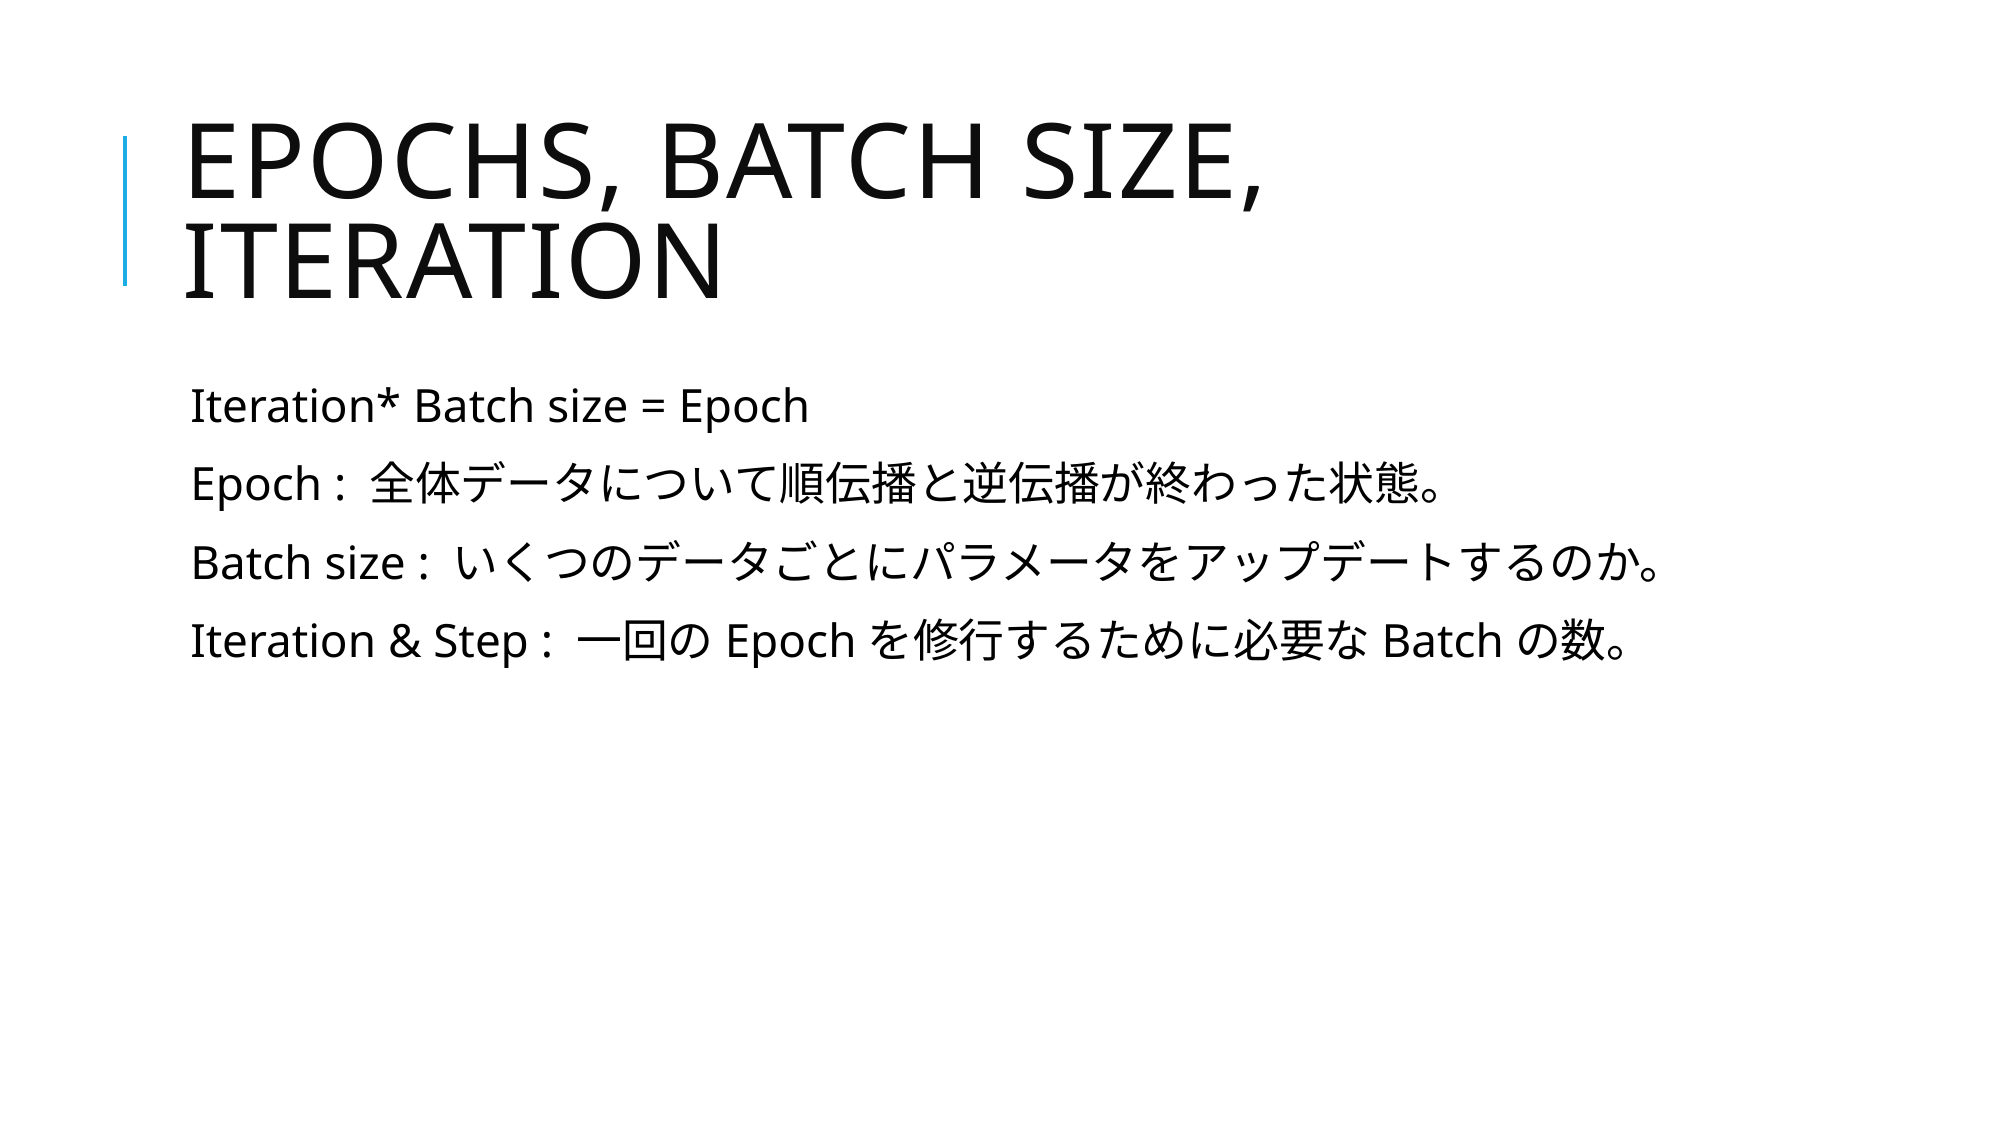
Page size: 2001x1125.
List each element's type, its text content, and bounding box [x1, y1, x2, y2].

list Iteration* Batch size = Epoch Epoch : 全体データについて順伝播と逆伝播が終わった状態。 Batch size : いくつのデータごとにパラメータをアップデートするのか。 Iteration & Step : 一回のEpochを修行するために必要なBatchの数。 [168, 375, 1763, 1035]
title Epochs, Batch Size, Iteration [168, 96, 1763, 342]
